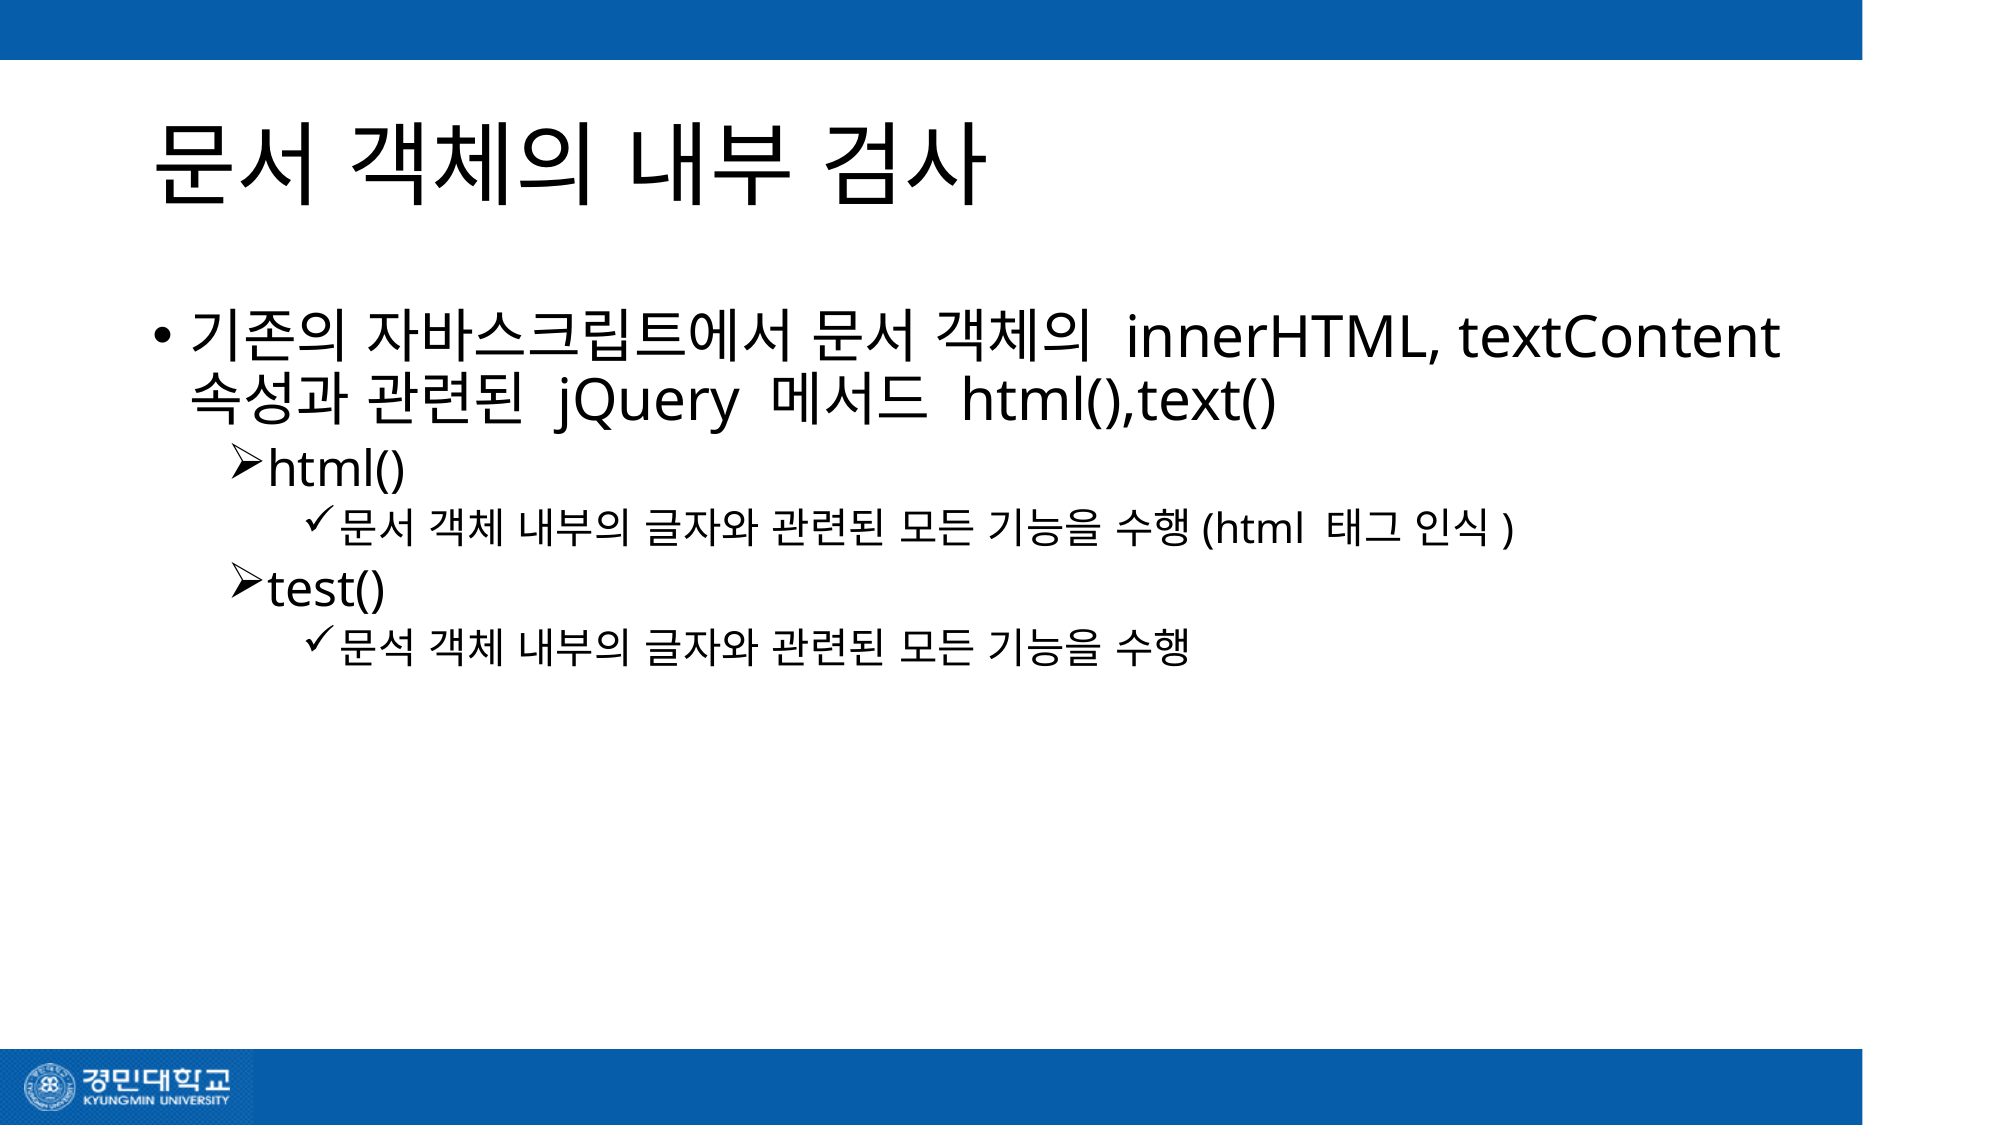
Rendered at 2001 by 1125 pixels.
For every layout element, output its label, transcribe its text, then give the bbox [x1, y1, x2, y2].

picture [0, 1049, 253, 1125]
list 기존의 자바스크립트에서 문서 객체의 innerHTML, textContent 속성과 관련된 jQuery 메서드 html(),text() html() 문서 객체 내부의 글자와 관련된 모든 기능을 수행(html 태그 인식) test() 문석 객체 내부의 글자와 관련된 모든 기능을 수행 [137, 299, 1863, 1014]
title 문서 객체의 내부 검사 [137, 59, 1863, 278]
